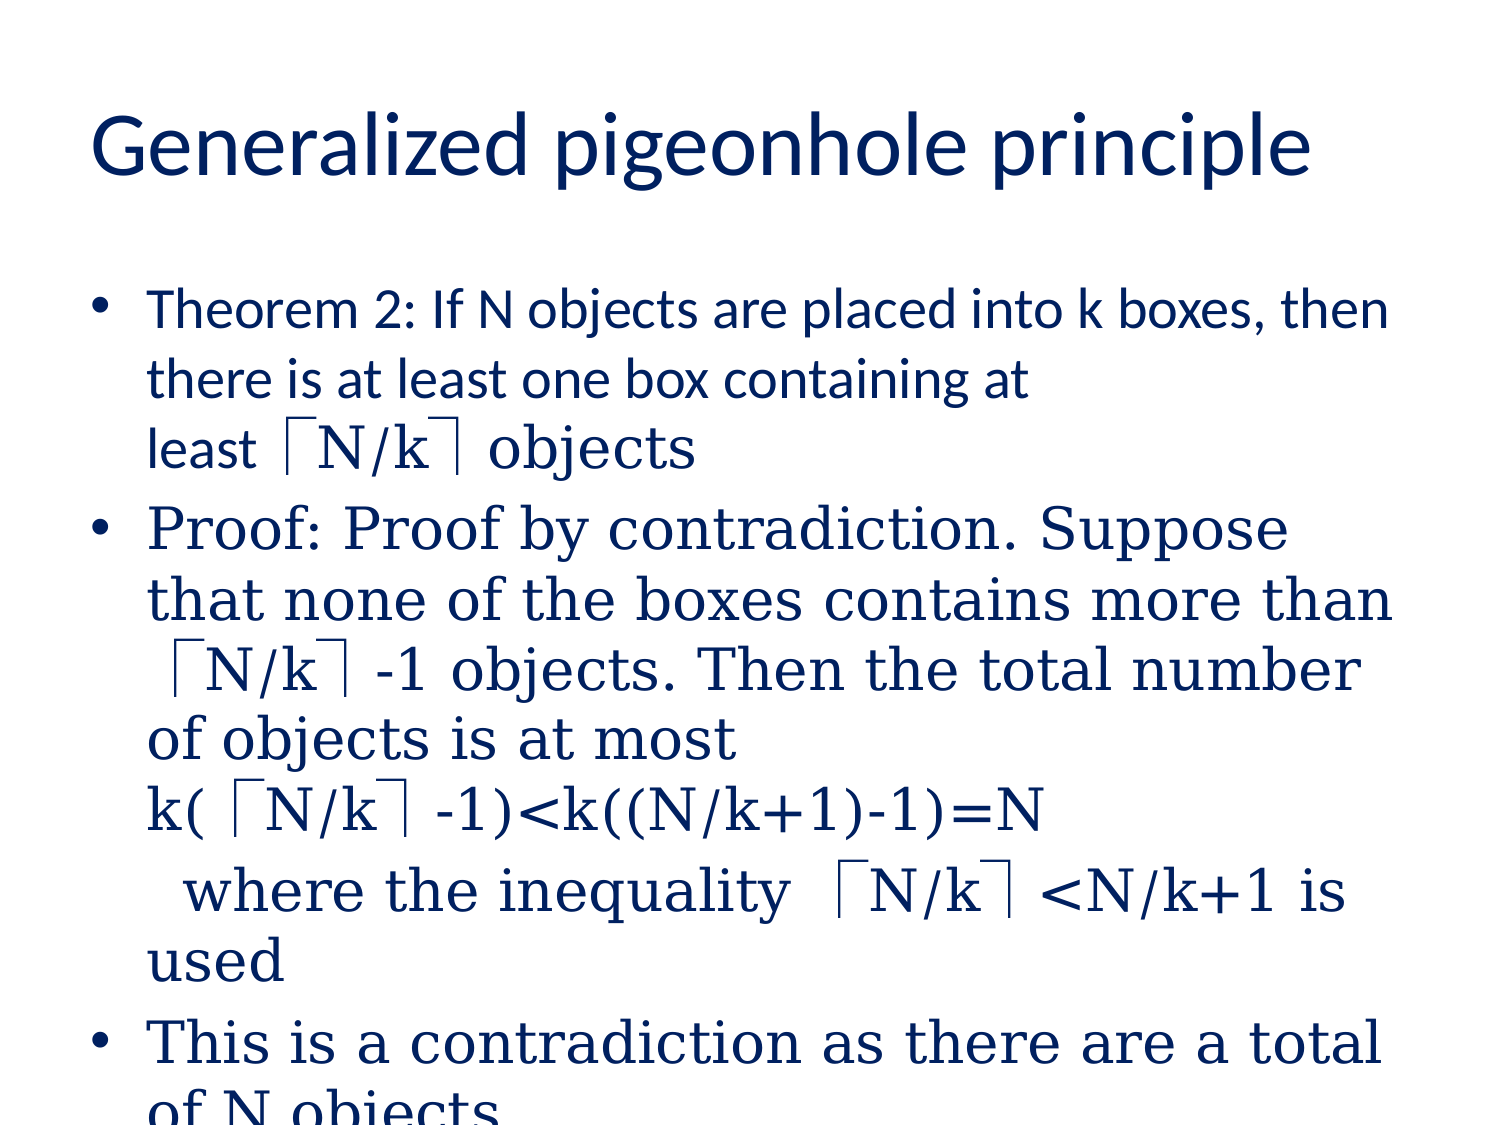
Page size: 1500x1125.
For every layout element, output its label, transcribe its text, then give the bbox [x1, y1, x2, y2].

slide_number [1074, 1042, 1425, 1103]
title Generalized pigeonhole principle [74, 44, 1426, 233]
list Theorem 2: If N objects are placed into k boxes, then there is at least one box containing at least⎾N/k⏋objects Proof: Proof by contradiction. Suppose that none of the boxes contains more than ⎾N/k⏋-1 objects. Then the total number of objects is at most k(⎾N/k⏋-1)<k((N/k+1)-1)=N where the inequality ⎾N/k⏋<N/k+1 is used This is a contradiction as there are a total of N objects [74, 262, 1426, 1006]
